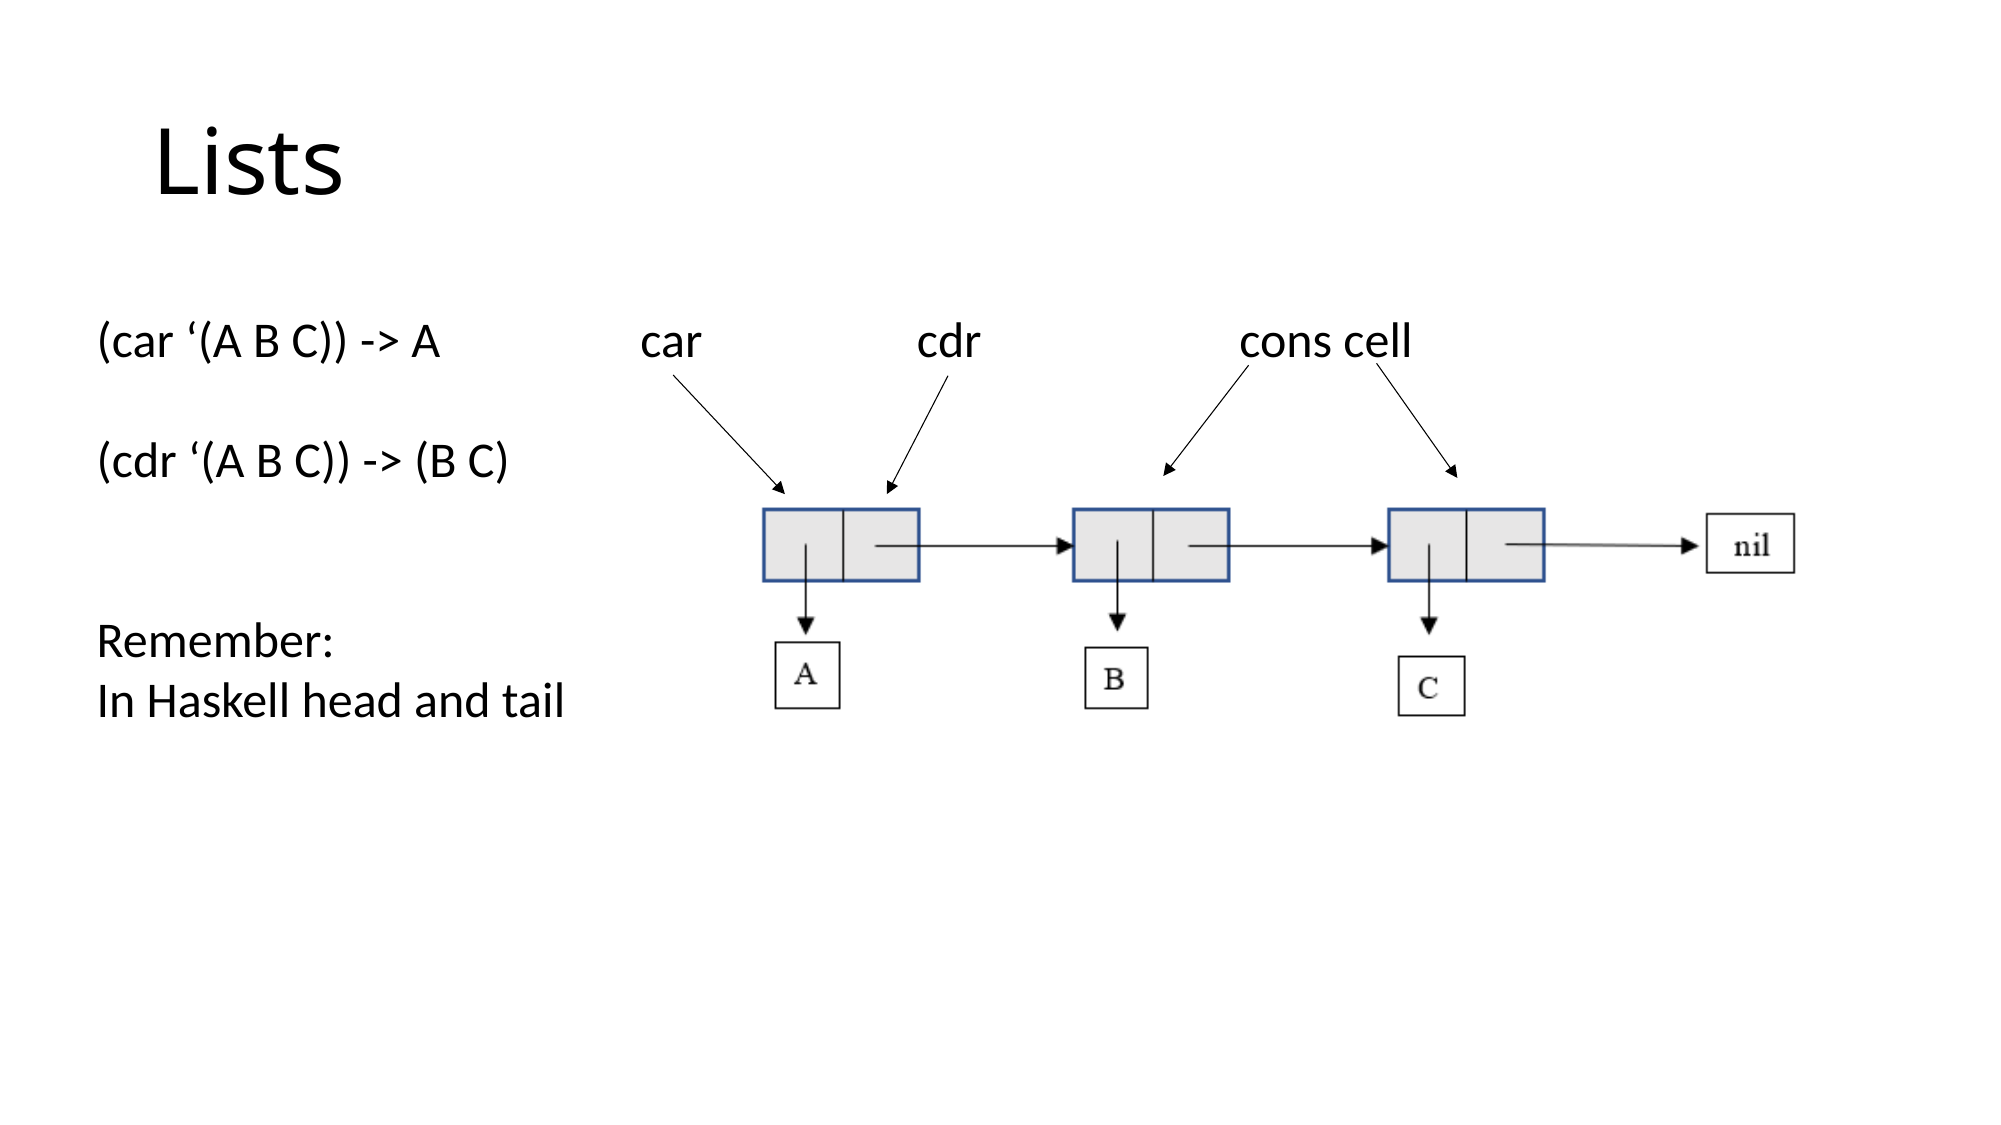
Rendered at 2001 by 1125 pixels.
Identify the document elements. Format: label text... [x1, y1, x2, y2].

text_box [886, 375, 948, 495]
title Lists [137, 55, 1863, 274]
text_box car [626, 300, 721, 376]
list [759, 451, 1815, 722]
text_box cons cell [1224, 299, 1667, 375]
text_box cdr [902, 299, 1054, 375]
text_box (car ‘(A B C)) -> A (cdr ‘(A B C)) -> (B C) Remember: In Haskell head and tail [81, 299, 626, 735]
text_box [673, 376, 785, 495]
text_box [1163, 365, 1249, 476]
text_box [1376, 363, 1458, 478]
